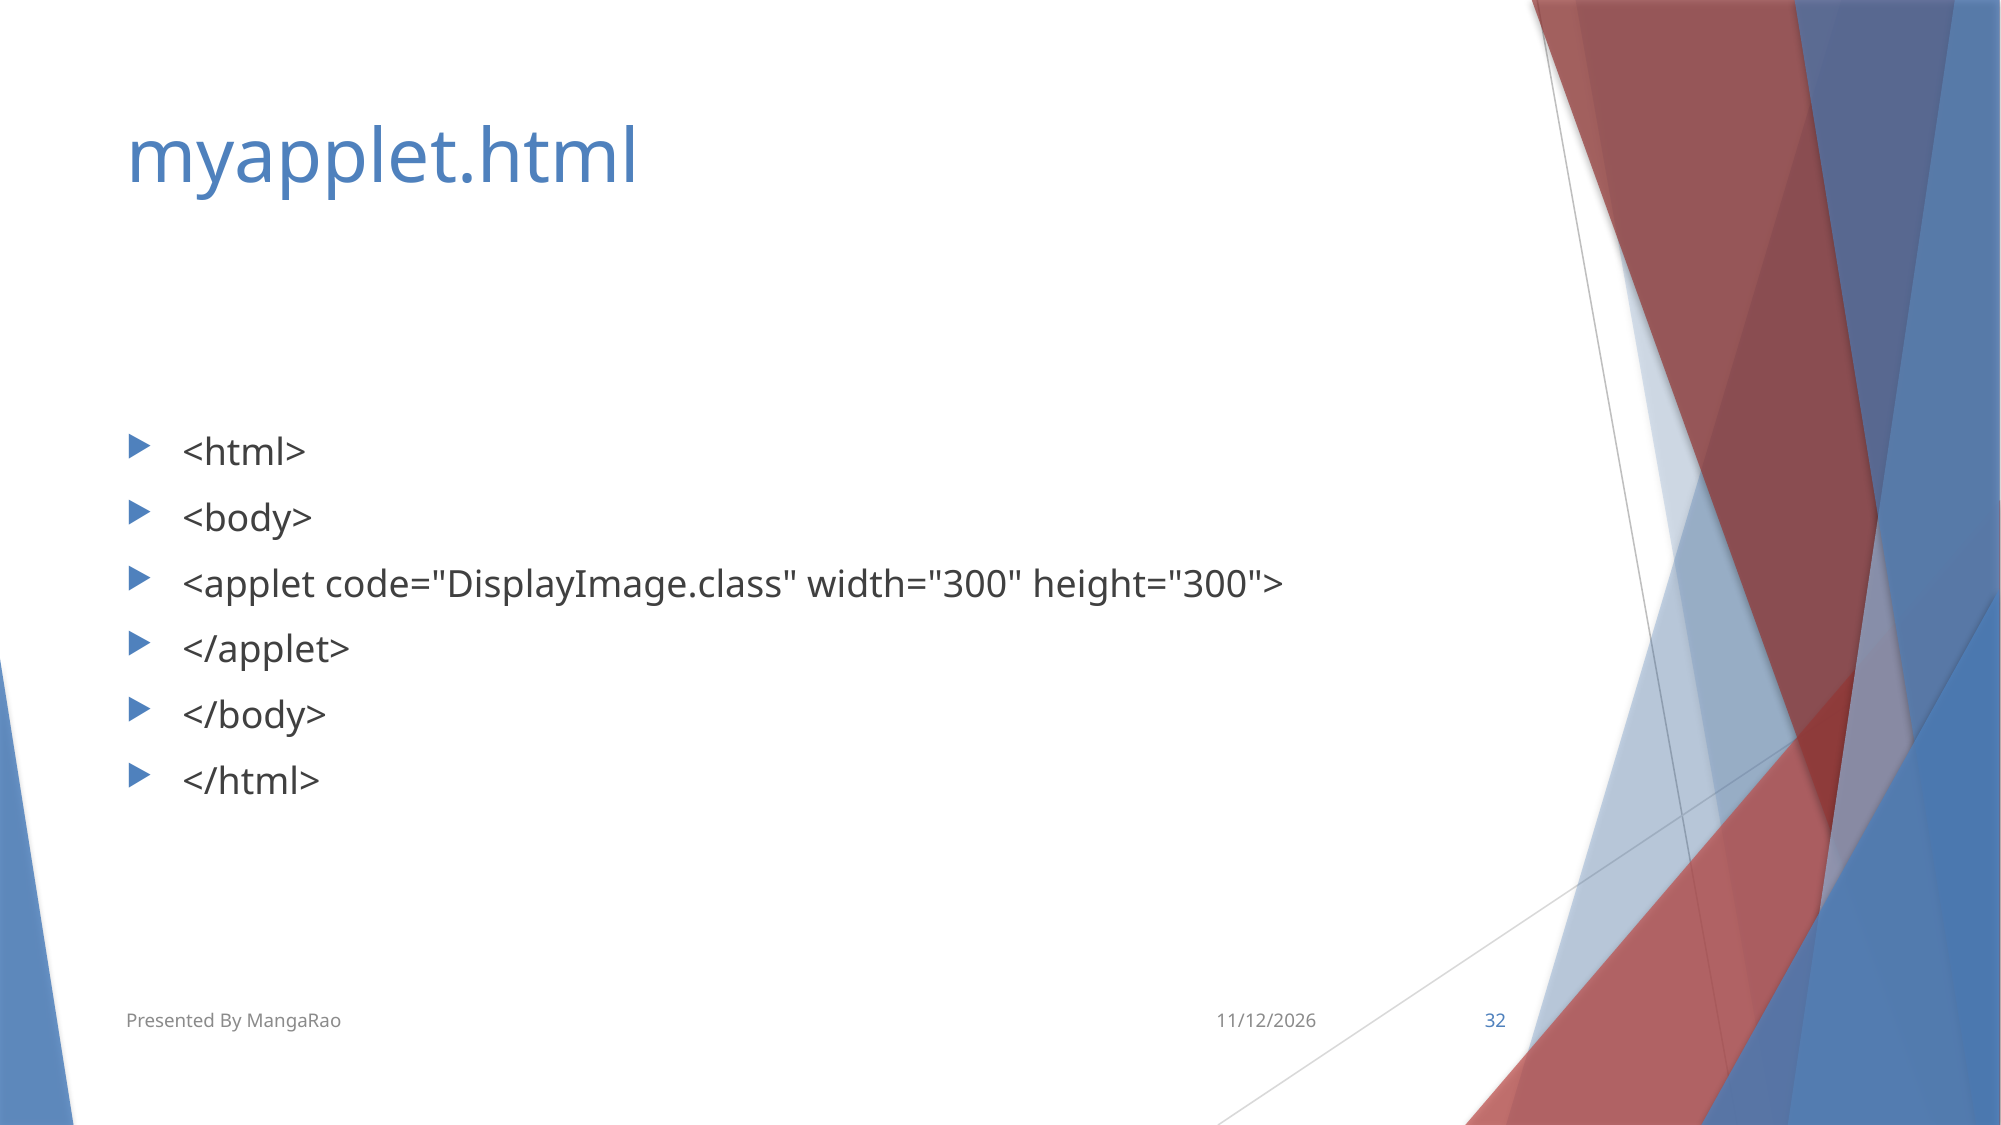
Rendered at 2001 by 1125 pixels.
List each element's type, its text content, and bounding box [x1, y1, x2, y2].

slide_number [1181, 991, 1332, 1051]
list <html> <body> <applet code="DisplayImage.class" width="300" height="300"> </applet> </body> </html> [111, 354, 1522, 992]
slide_number 32 [1409, 991, 1522, 1051]
footer Presented By MangaRao [111, 991, 1145, 1051]
title myapplet.html [111, 99, 1522, 317]
